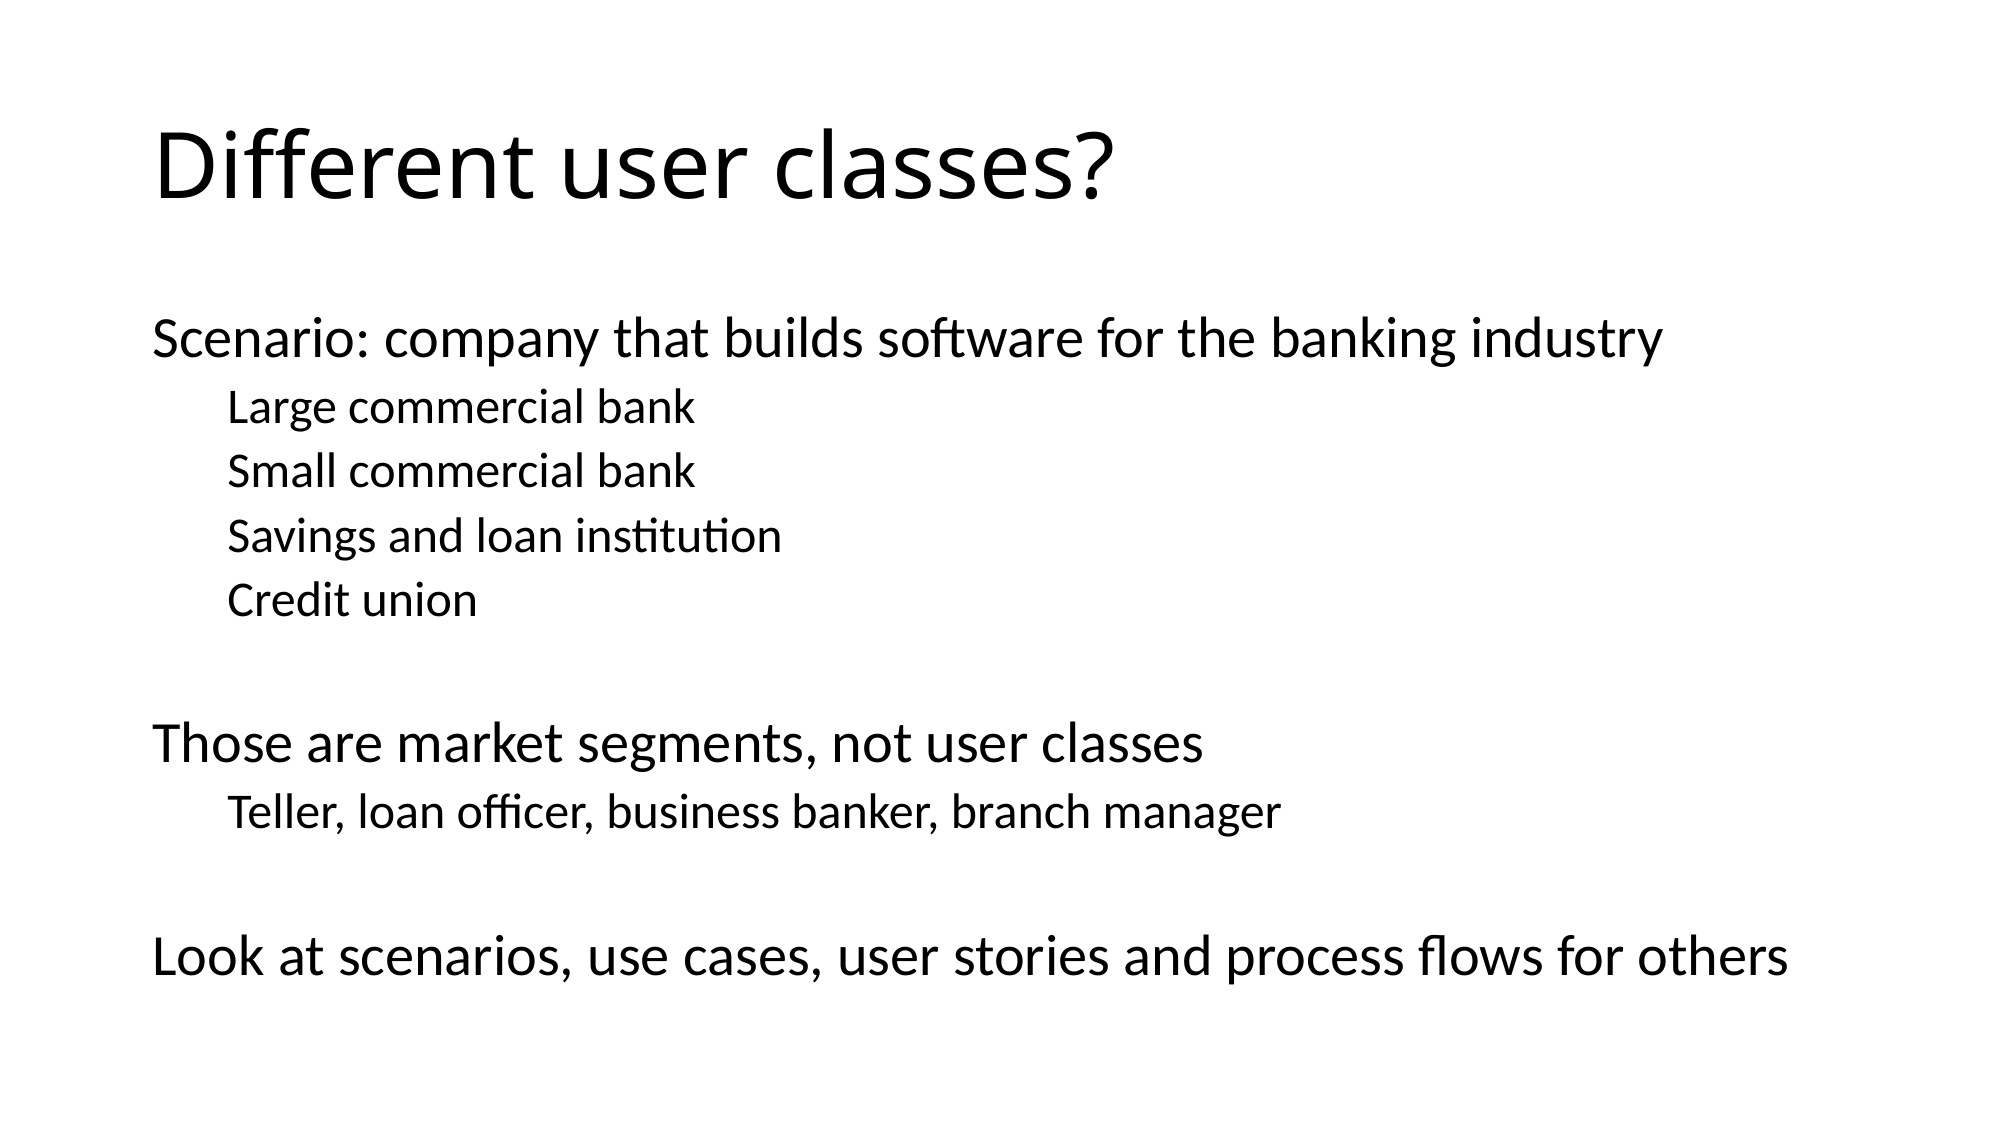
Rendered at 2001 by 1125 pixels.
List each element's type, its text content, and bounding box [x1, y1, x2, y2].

title Different user classes? [137, 59, 1863, 278]
list Scenario: company that builds software for the banking industry Large commercial bank Small commercial bank Savings and loan institution Credit union Those are market segments, not user classes Teller, loan officer, business banker, branch manager Look at scenarios, use cases, user stories and process flows for others [137, 299, 1863, 1014]
